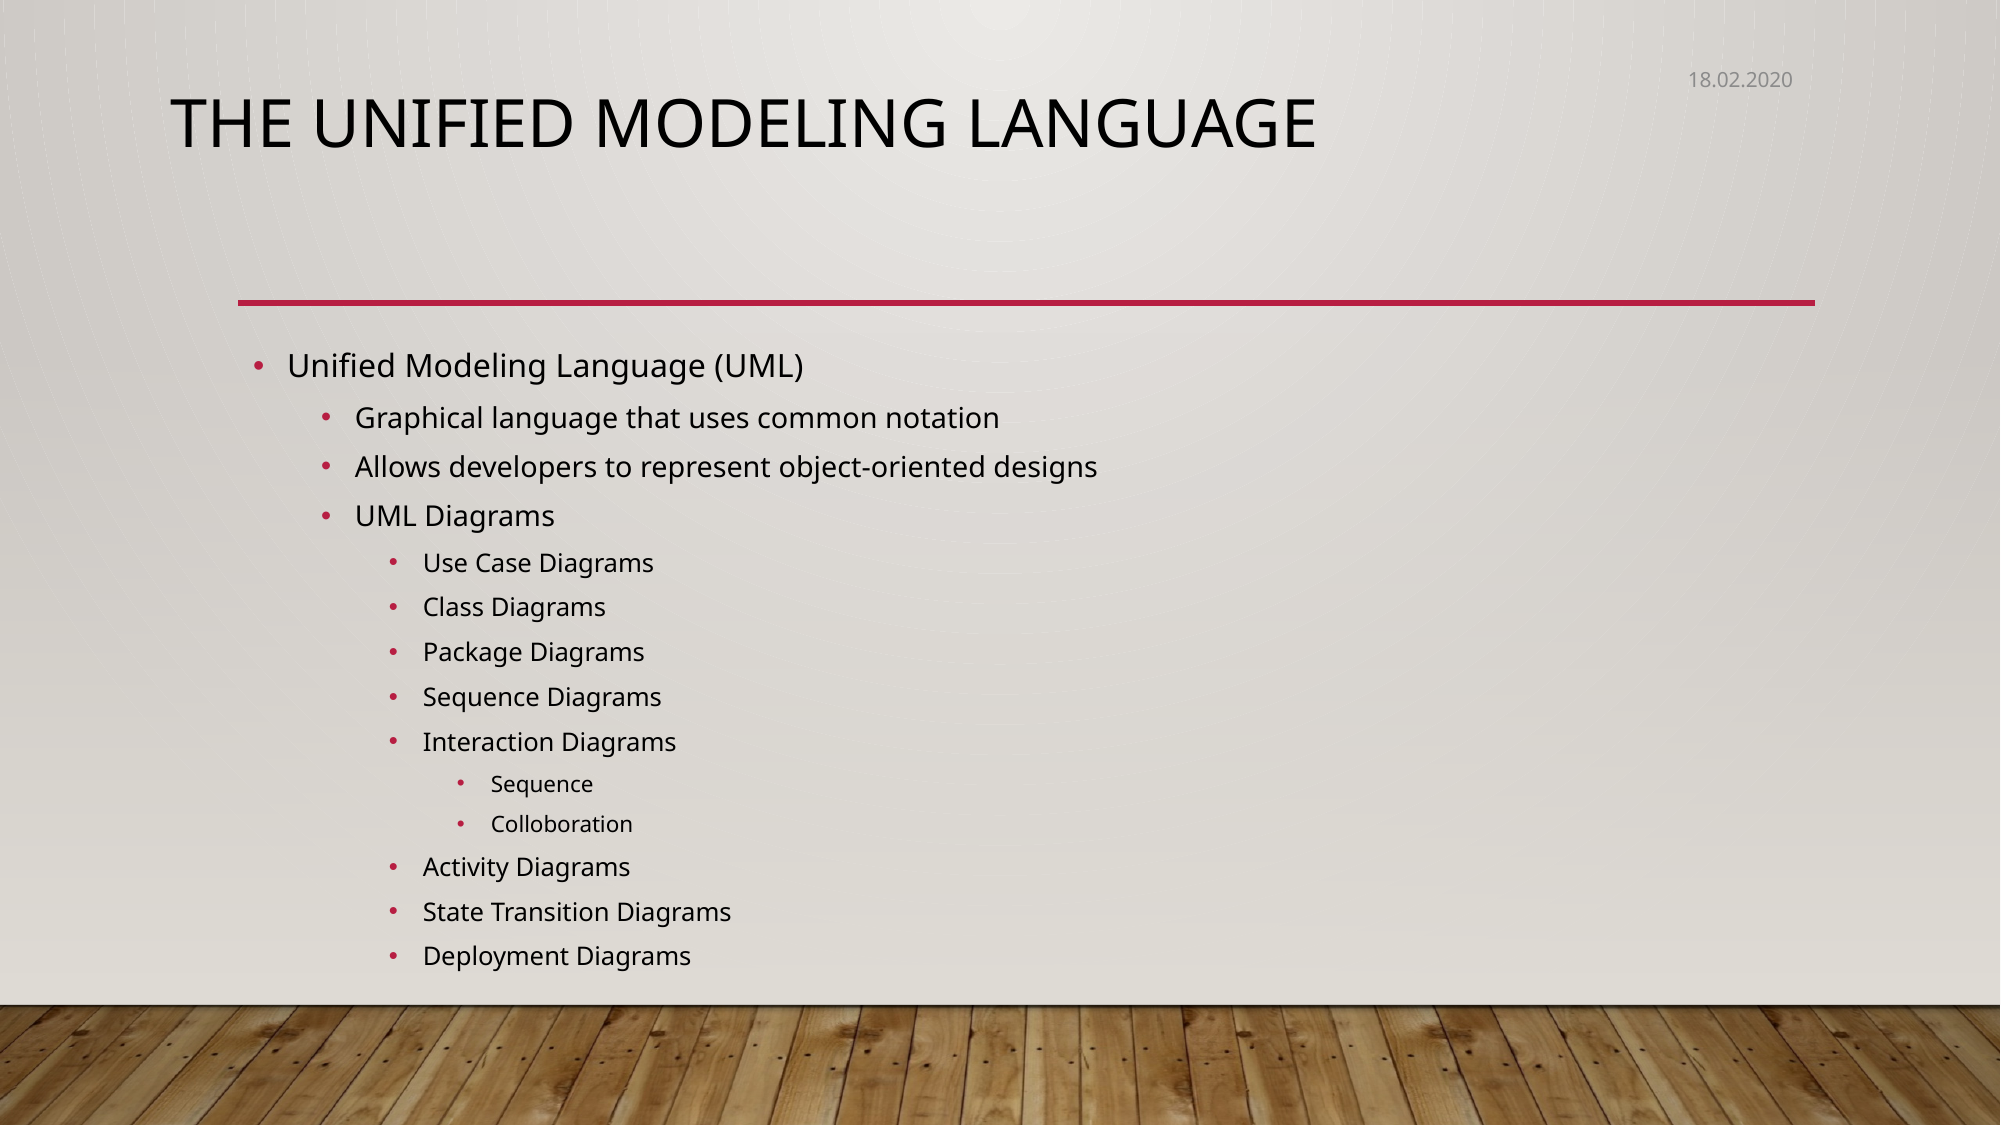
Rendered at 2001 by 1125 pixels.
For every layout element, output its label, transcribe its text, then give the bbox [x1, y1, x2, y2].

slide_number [1239, 54, 1814, 105]
picture [0, 1005, 2000, 1125]
title the Unified Modeling Language [155, 82, 1731, 291]
list Unified Modeling Language (UML) Graphical language that uses common notation Allows developers to represent object-oriented designs UML Diagrams Use Case Diagrams Class Diagrams Package Diagrams Sequence Diagrams Interaction Diagrams Sequence Colloboration Activity Diagrams State Transition Diagrams Deployment Diagrams [238, 330, 1814, 988]
